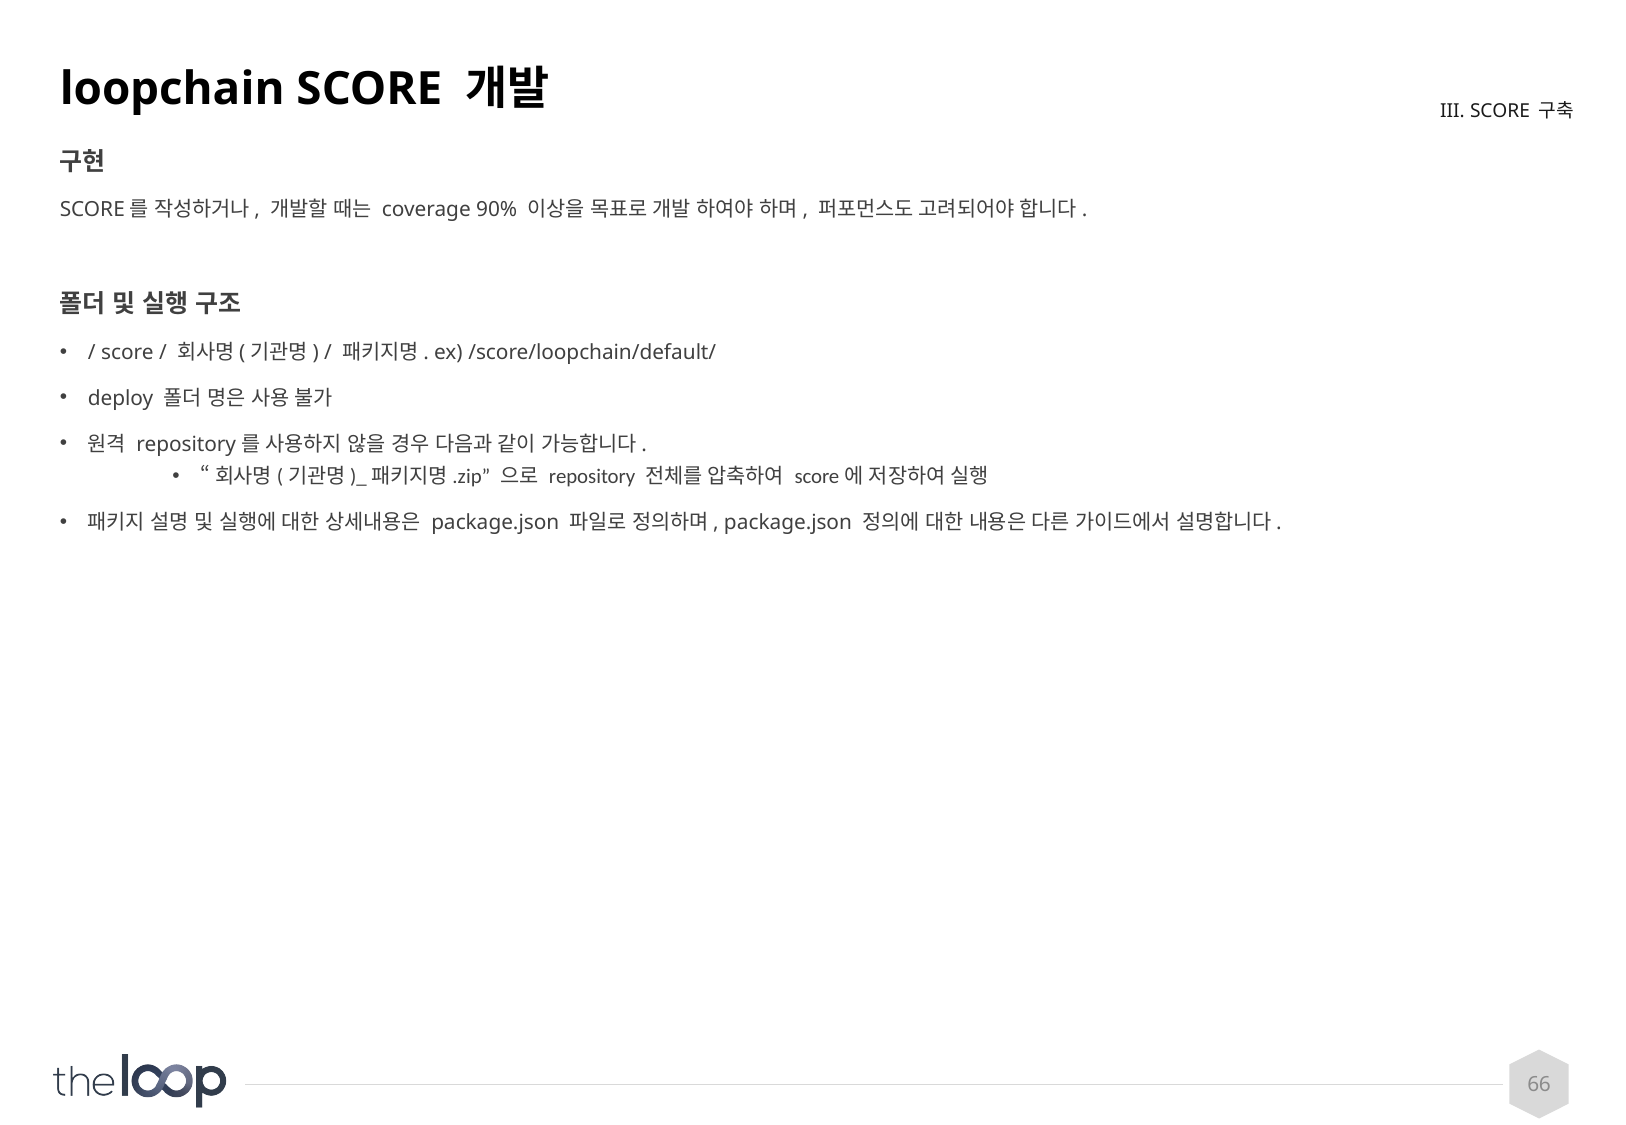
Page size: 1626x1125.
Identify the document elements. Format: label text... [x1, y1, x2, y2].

slide_number 66 [1497, 1054, 1581, 1115]
title loopchain SCORE 개발 [44, 59, 1514, 121]
list 구현 SCORE를 작성하거나, 개발할 때는 coverage 90% 이상을 목표로 개발 하여야 하며, 퍼포먼스도 고려되어야 합니다. 폴더 및 실행 구조 / score / 회사명(기관명) / 패키지명. ex) /score/loopchain/default/ deploy 폴더 명은 사용 불가 원격 repository를 사용하지 않을 경우 다음과 같이 가능합니다. “회사명(기관명)_패키지명.zip” 으로 repository 전체를 압축하여 score에 저장하여 실행 패키지 설명 및 실행에 대한 상세내용은 package.json 파일로 정의하며, package.json 정의에 대한 내용은 다른 가이드에서 설명합니다. [44, 137, 1528, 988]
text_box III. SCORE 구축 [1271, 93, 1589, 130]
picture [21, 1021, 258, 1125]
